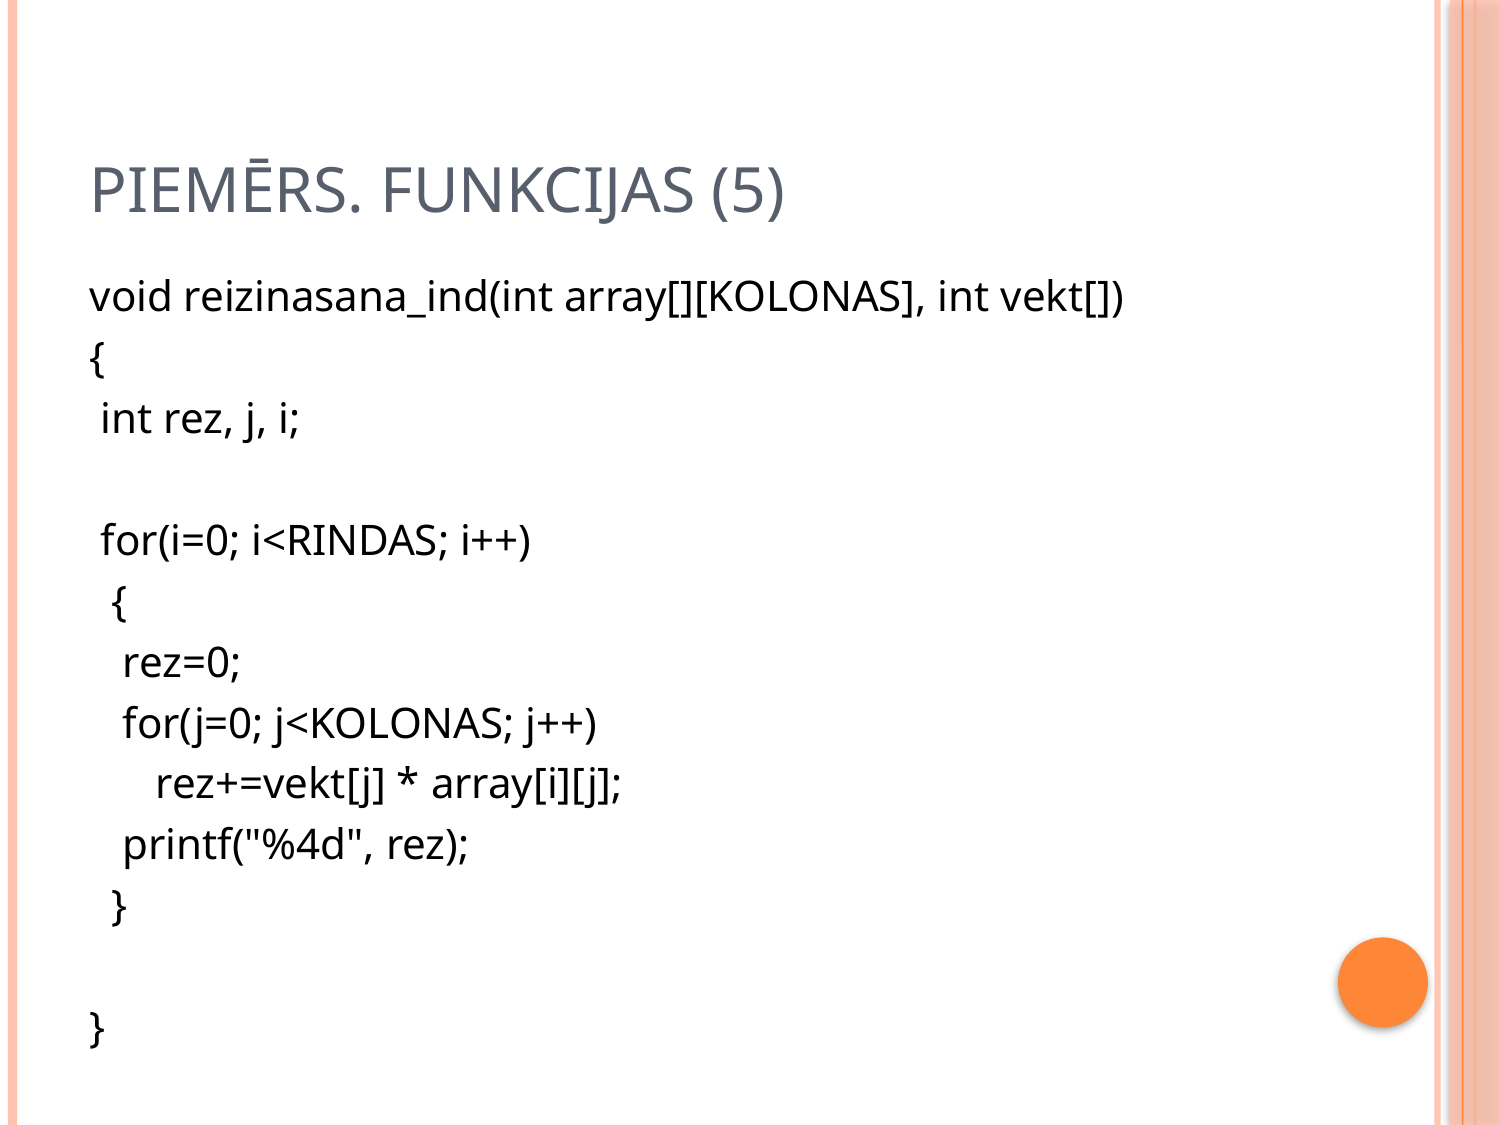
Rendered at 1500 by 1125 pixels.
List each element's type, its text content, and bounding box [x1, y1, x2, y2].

title Piemērs. Funkcijas (5) [75, 45, 1300, 233]
list void reizinasana_ind(int array[][KOLONAS], int vekt[]) { int rez, j, i; for(i=0; i<RINDAS; i++) { rez=0; for(j=0; j<KOLONAS; j++) rez+=vekt[j] * array[i][j]; printf("%4d", rez); } } [75, 262, 1454, 1062]
